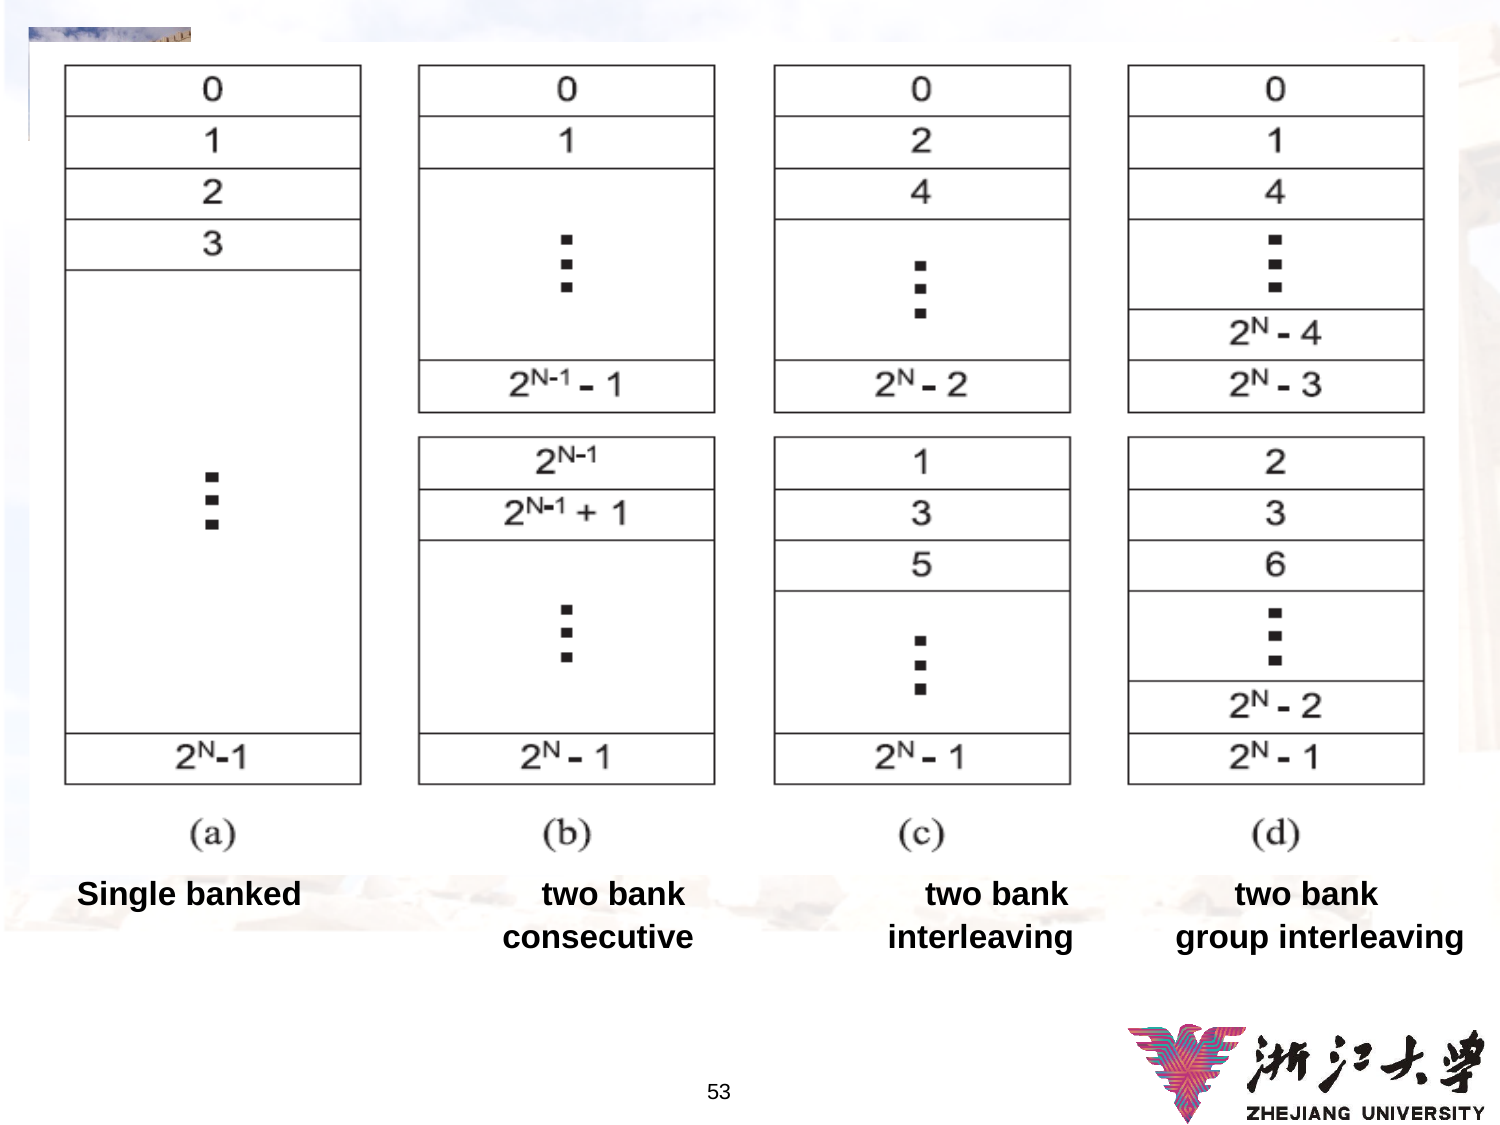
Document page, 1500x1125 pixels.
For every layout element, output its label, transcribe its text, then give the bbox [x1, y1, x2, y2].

list Single banked two bank two bank two bank consecutive interleaving group interleaving [62, 869, 1500, 965]
picture [0, 0, 1500, 1125]
